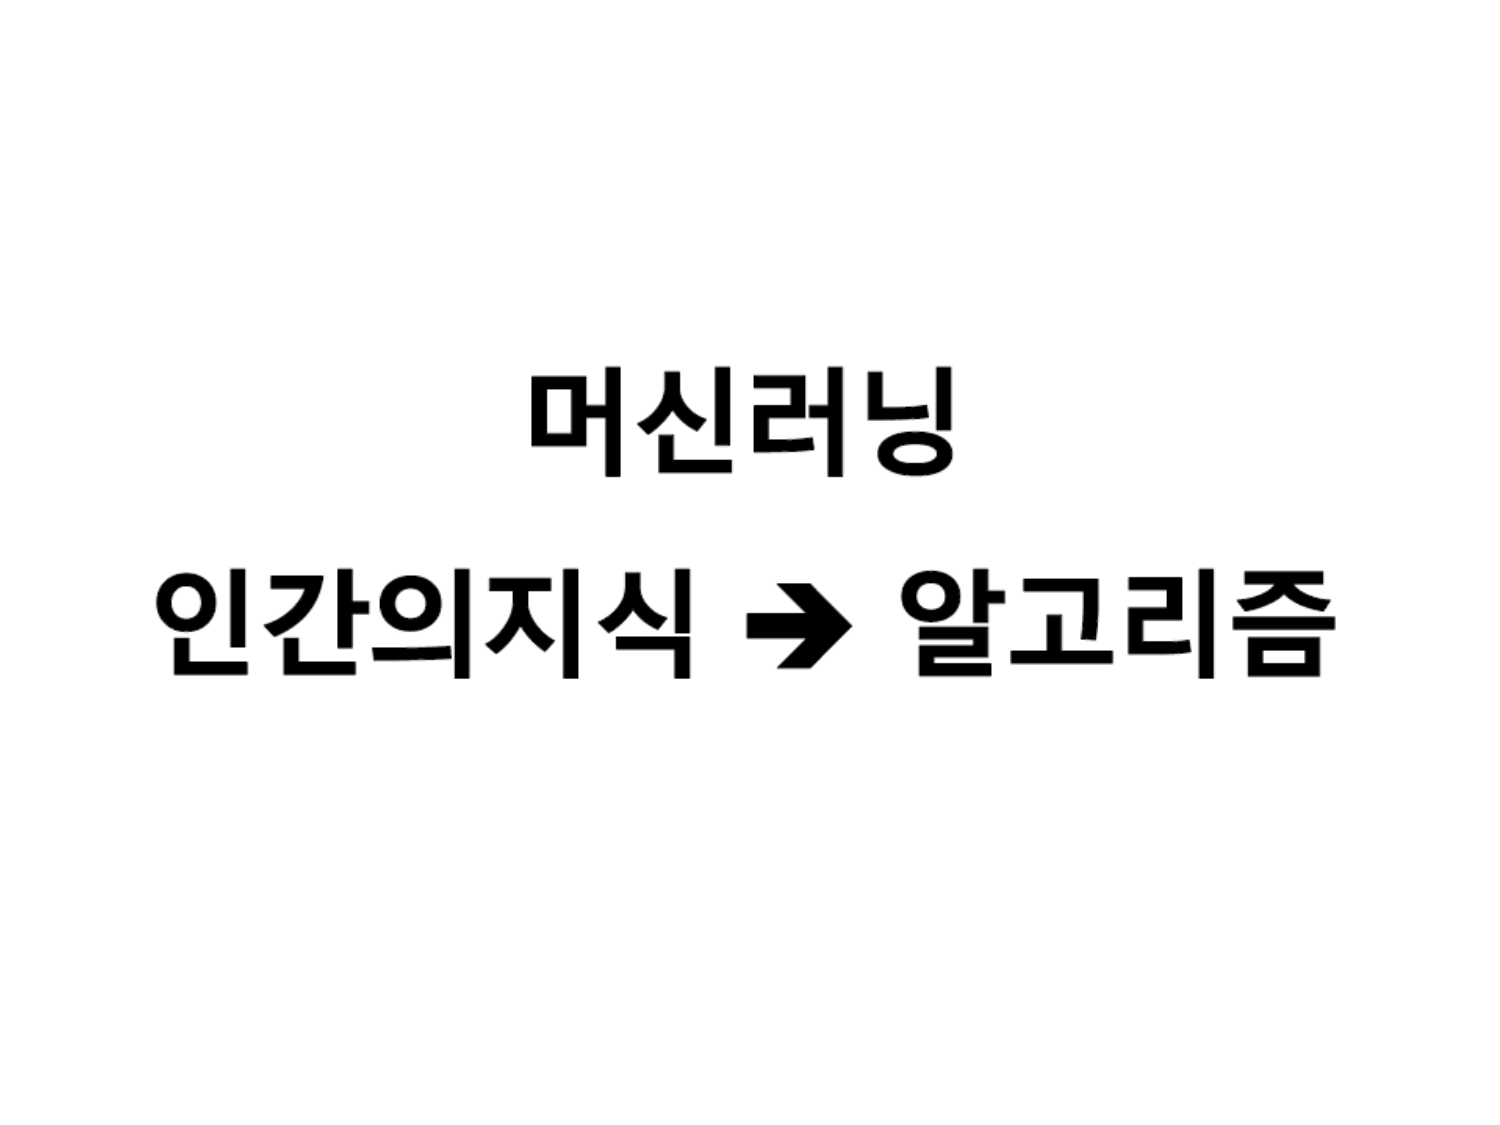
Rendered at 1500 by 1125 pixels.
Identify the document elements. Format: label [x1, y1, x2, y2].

picture [78, 202, 1422, 923]
